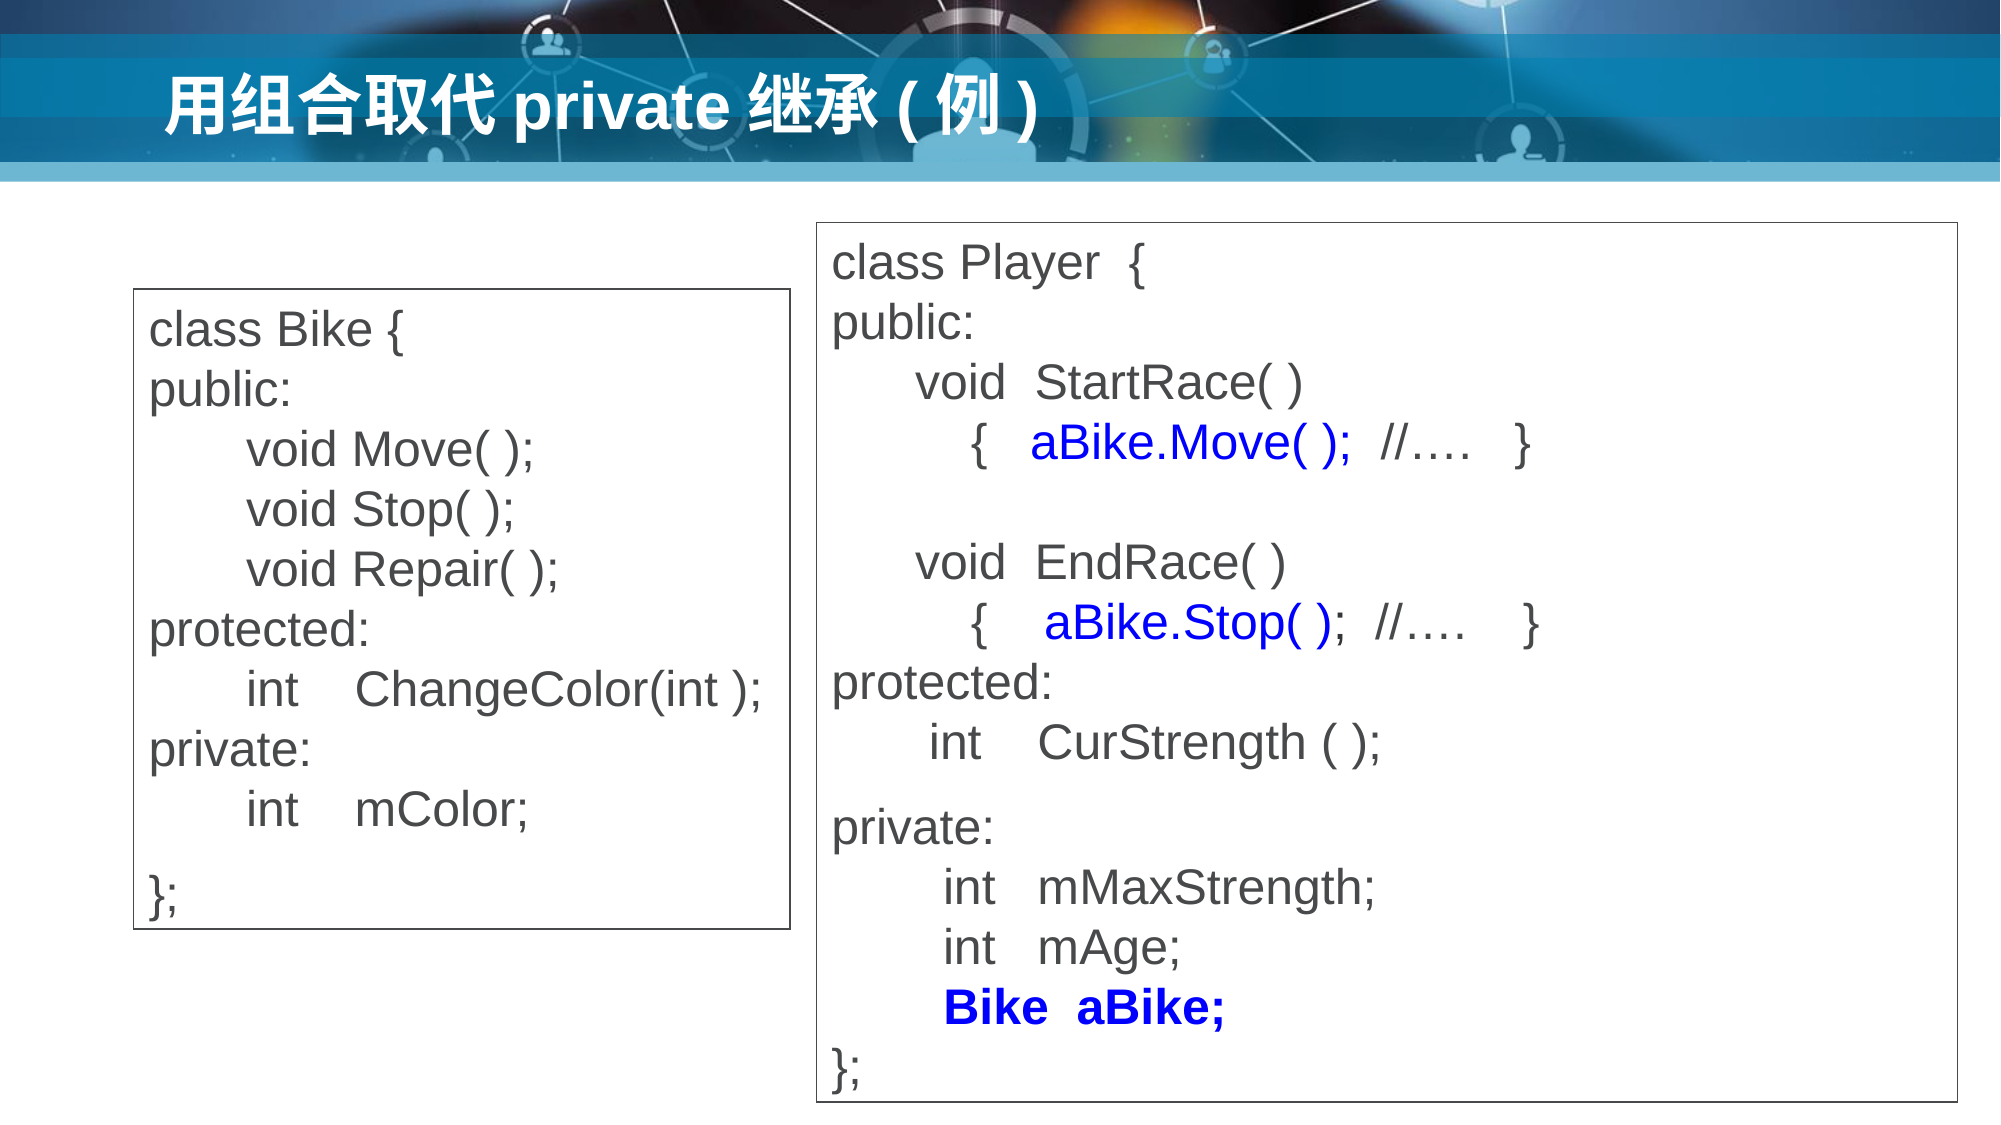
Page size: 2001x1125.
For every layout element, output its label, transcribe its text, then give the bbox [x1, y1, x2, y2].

picture [0, 0, 2000, 57]
picture [1315, 118, 2000, 162]
text_box class Bike { public: void Move( ); void Stop( ); void Repair( ); protected: int ChangeColor(int ); private: int mColor; }; [133, 289, 790, 929]
text_box class Player { public: void StartRace( ) { aBike.Move( ); //…. } void EndRace( ) { aBike.Stop( ); //…. } protected: int CurStrength ( ); private: int mMaxStrength; int mAge; Bike aBike; }; [816, 222, 1958, 1102]
title 用组合取代private继承(例) [148, 33, 1874, 152]
picture [0, 118, 1316, 162]
